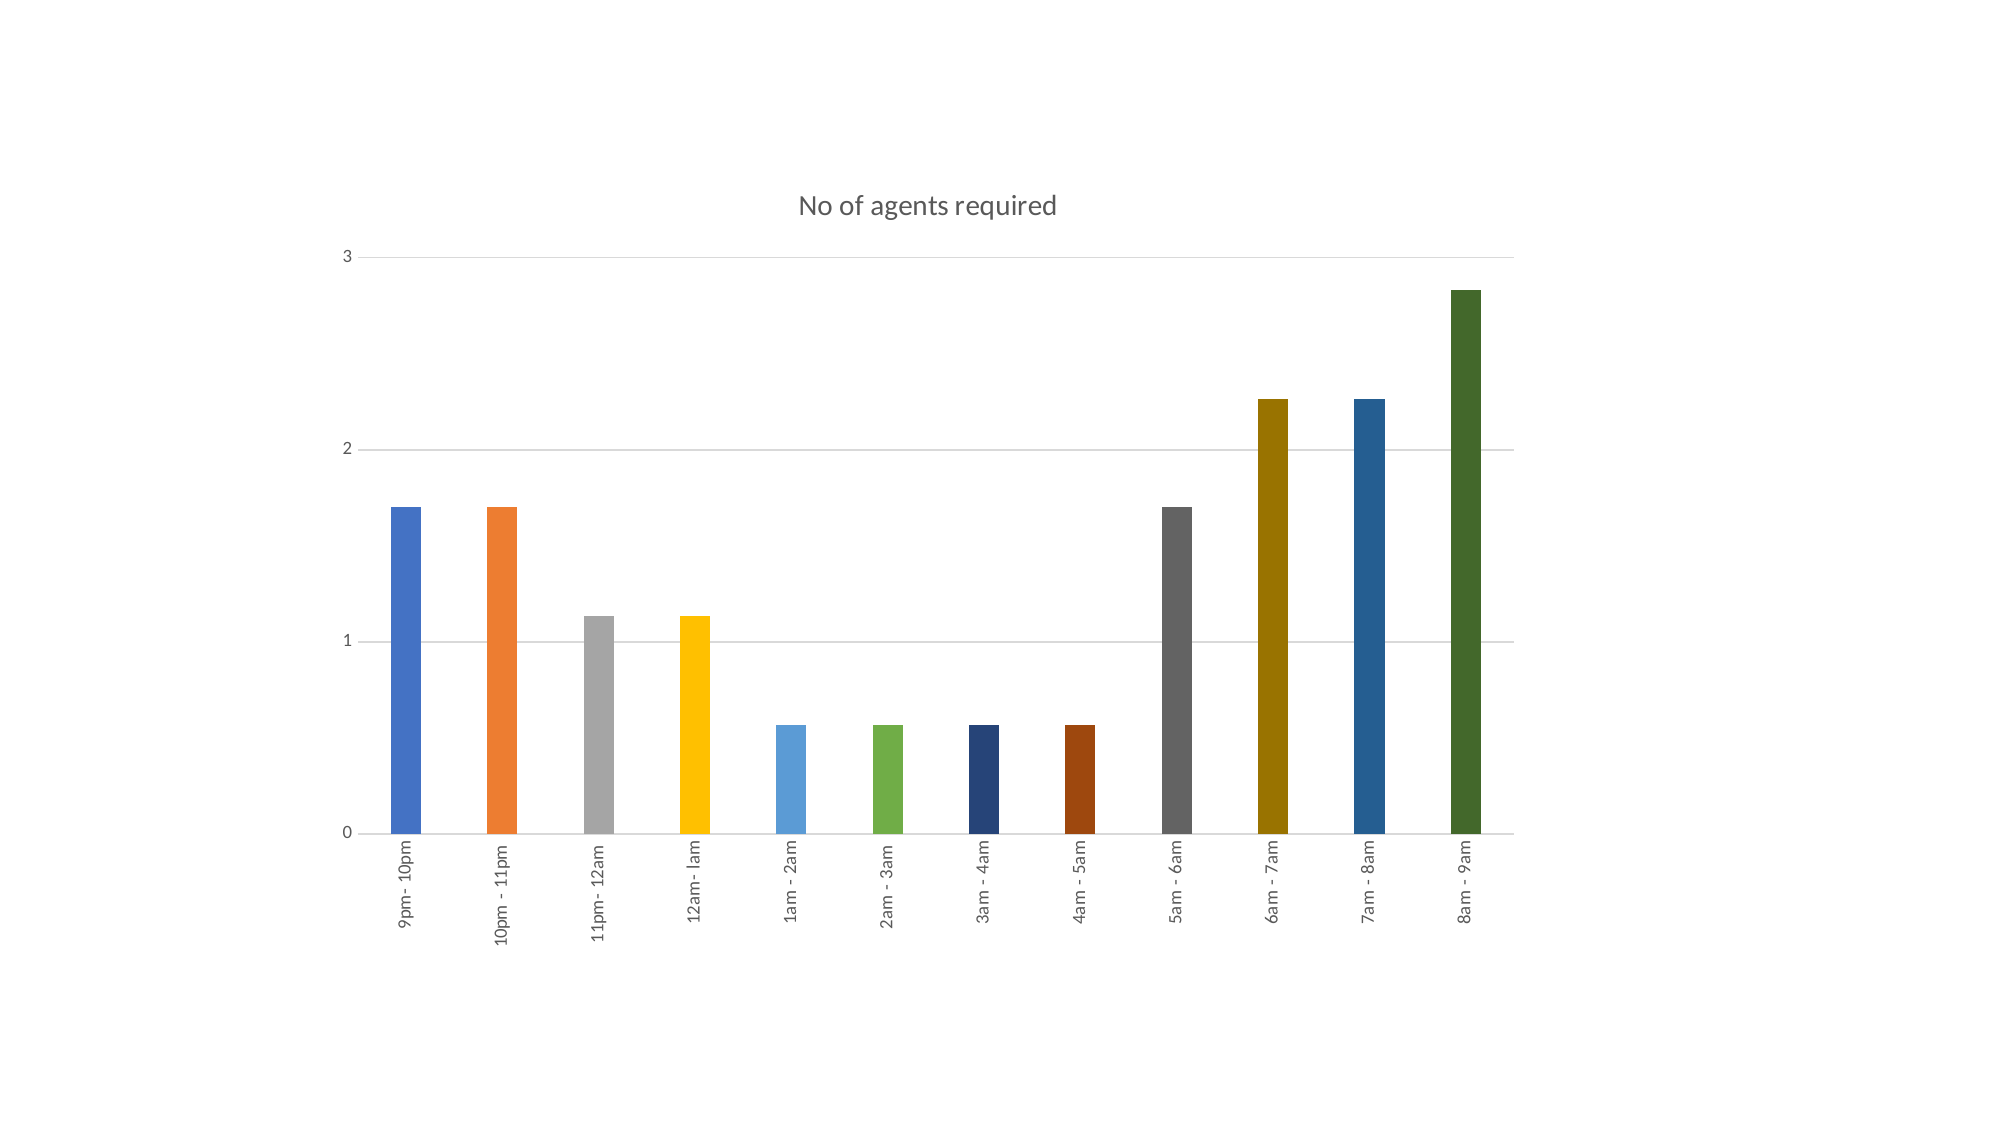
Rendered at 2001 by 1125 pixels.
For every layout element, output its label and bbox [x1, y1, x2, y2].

chart [318, 160, 1539, 964]
